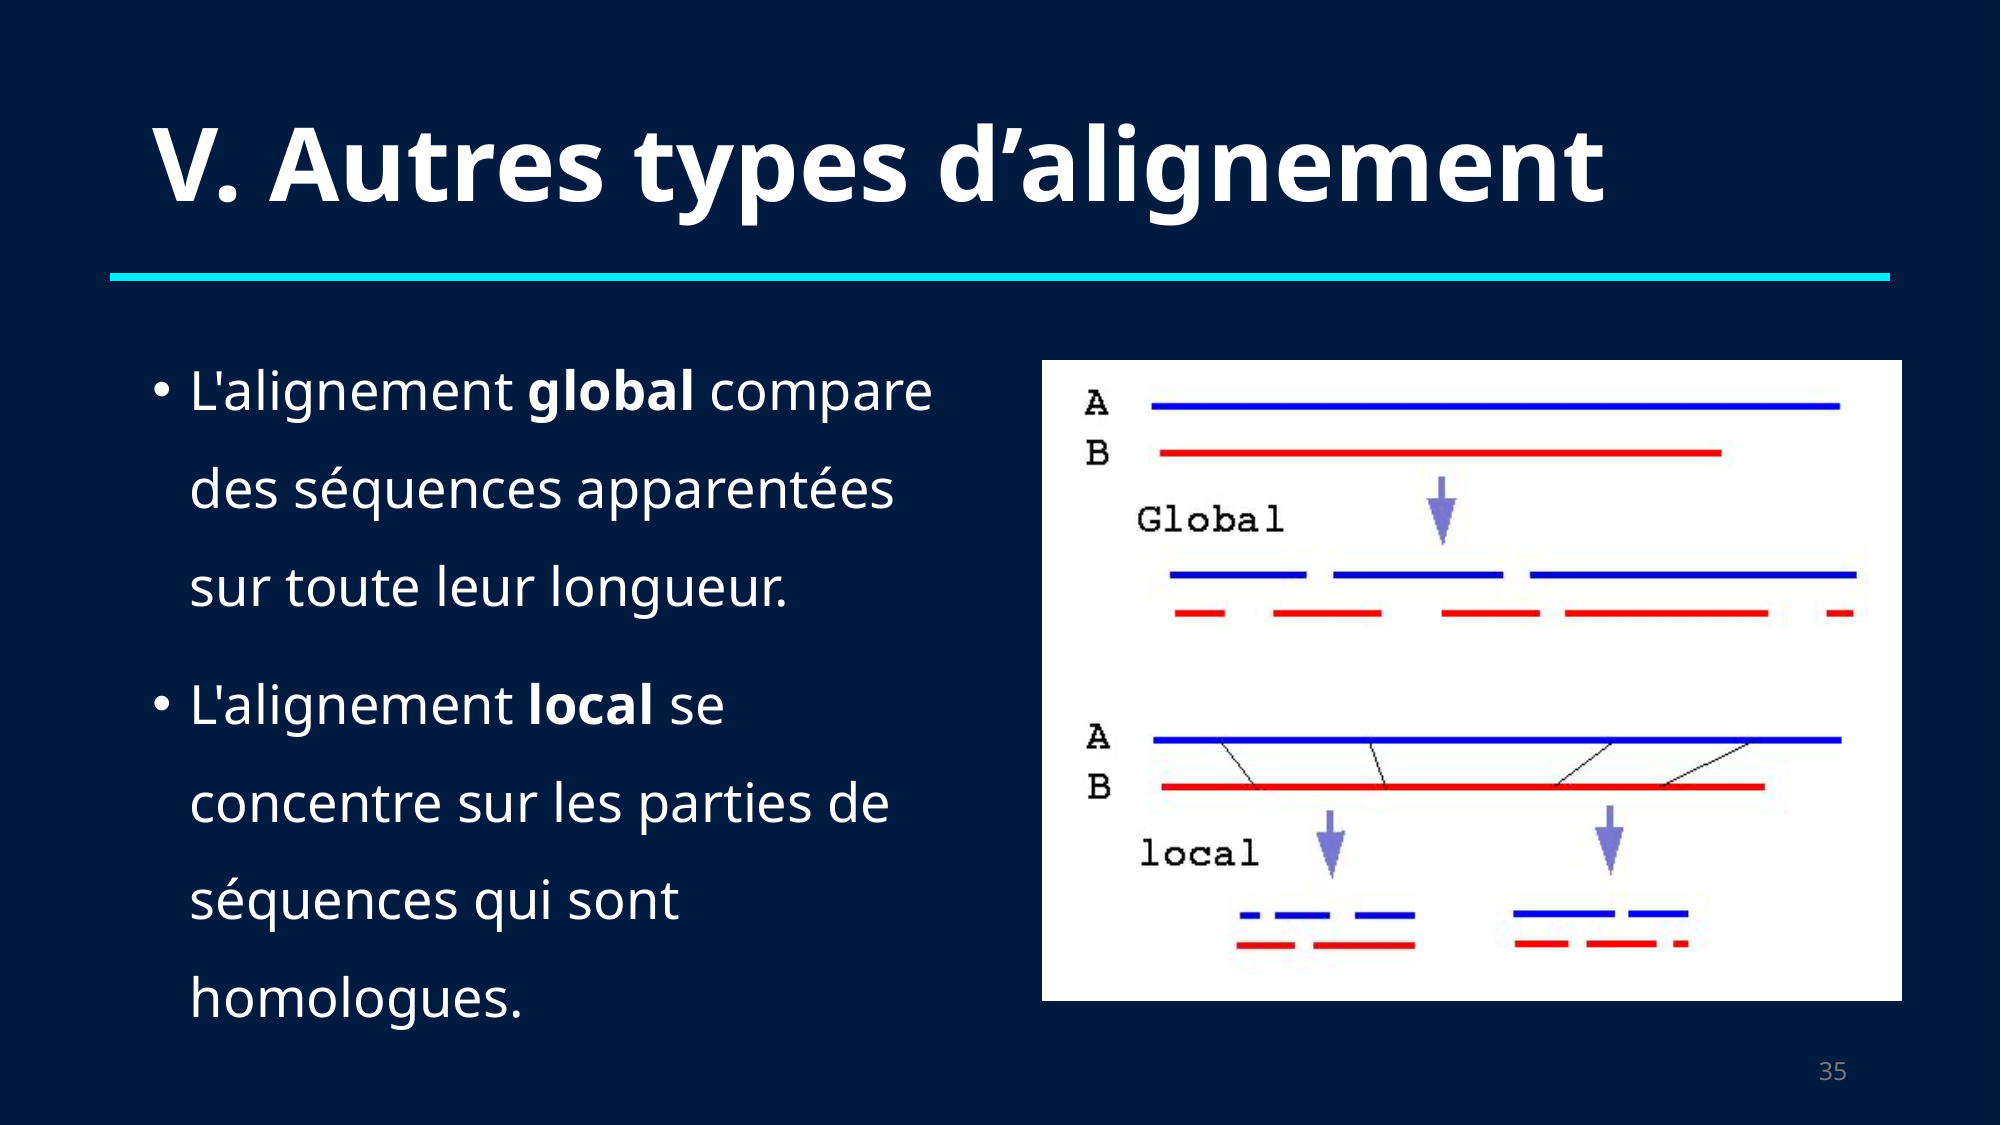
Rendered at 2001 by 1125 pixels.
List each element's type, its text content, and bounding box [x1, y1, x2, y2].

title V. Autres types d’alignement [137, 59, 1863, 276]
list L'alignement global compare des séquences apparentées sur toute leur longueur. L'alignement local se concentre sur les parties de séquences qui sont homologues. [137, 316, 1000, 1103]
picture [1041, 360, 1902, 1001]
slide_number 34 [1412, 1042, 1863, 1103]
